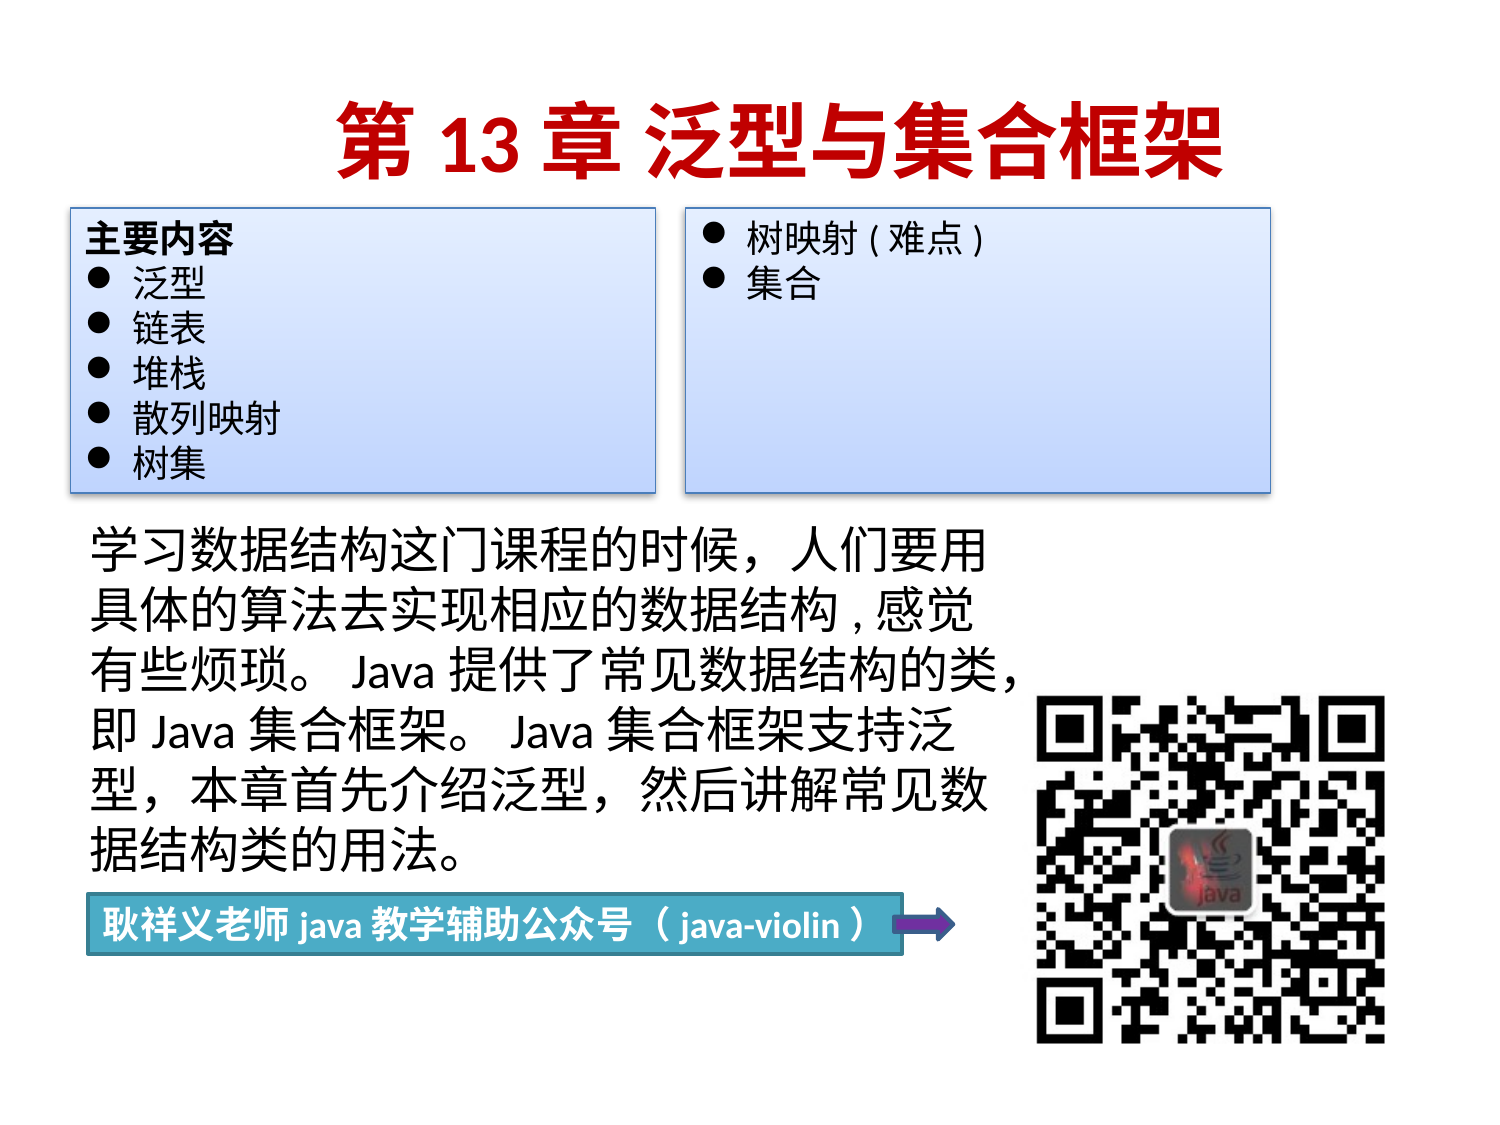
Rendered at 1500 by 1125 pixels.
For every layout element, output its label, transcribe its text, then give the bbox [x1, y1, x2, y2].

text_box [892, 907, 956, 942]
text_box 耿祥义老师java教学辅助公众号（java-violin） [86, 892, 904, 956]
text_box 主要内容 泛型 链表 堆栈 散列映射 树集 [70, 207, 656, 494]
text_box 树映射(难点) 集合 [685, 207, 1271, 494]
picture [1009, 668, 1414, 1073]
title 第13章 泛型与集合框架 [112, 19, 1447, 261]
text_box 学习数据结构这门课程的时候，人们要用具体的算法去实现相应的数据结构,感觉有些烦琐。Java提供了常见数据结构的类，即Java集合框架。Java集合框架支持泛型，本章首先介绍泛型，然后讲解常见数据结构类的用法。 [74, 511, 1015, 886]
